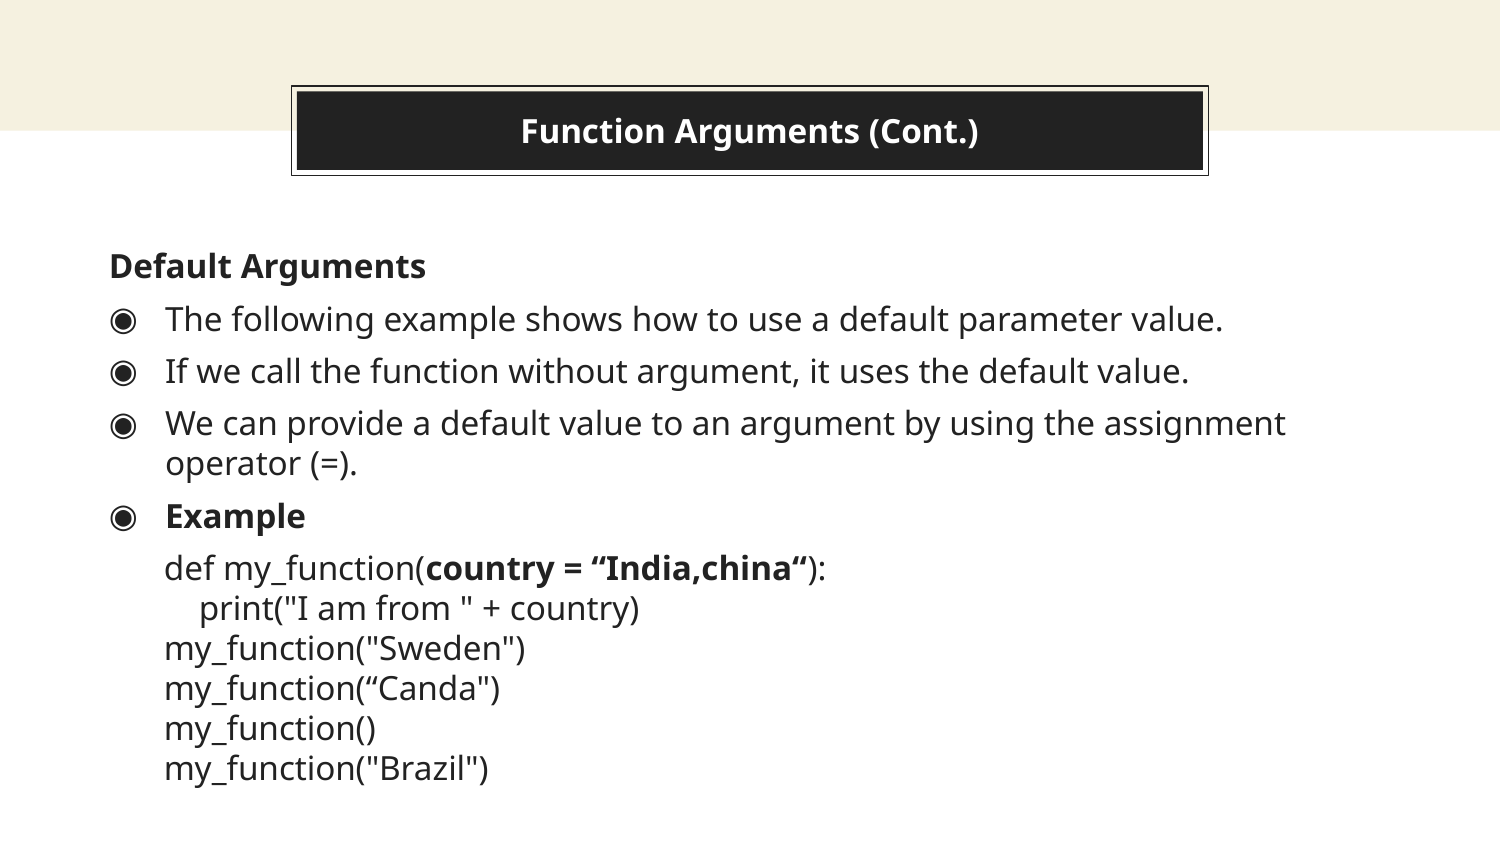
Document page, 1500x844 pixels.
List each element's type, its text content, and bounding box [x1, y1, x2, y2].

title Function Arguments (Cont.) [296, 91, 1203, 170]
list Default Arguments The following example shows how to use a default parameter value. If we call the function without argument, it uses the default value. We can provide a default value to an argument by using the assignment operator (=). Example def my_function(country = “India,china“): print("I am from " + country) my_function("Sweden") my_function(“Canda") my_function() my_function("Brazil") [75, 230, 1425, 808]
